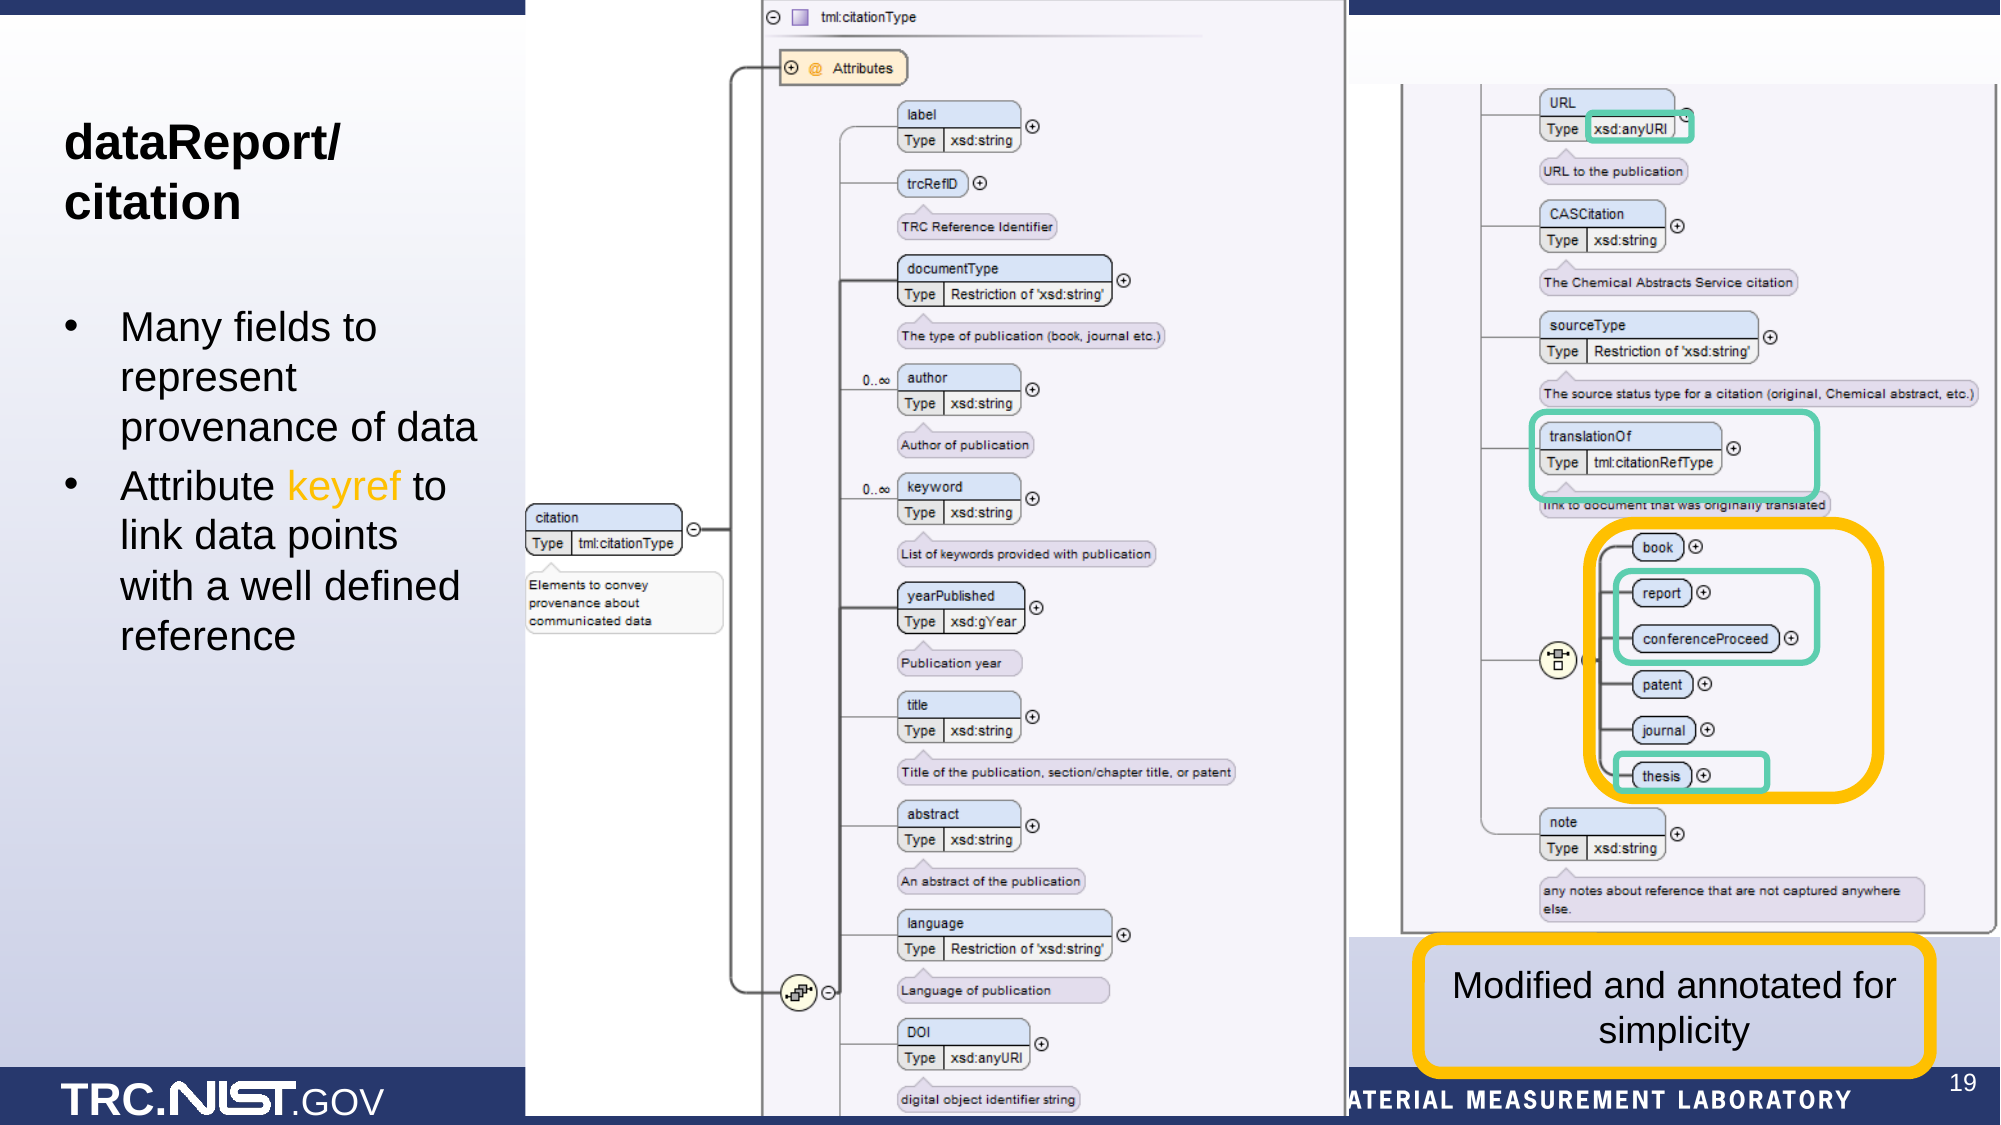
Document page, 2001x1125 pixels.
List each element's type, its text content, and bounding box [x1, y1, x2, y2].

title dataReport/ citation [49, 61, 520, 279]
text_box Modified and annotated for simplicity [1416, 946, 1933, 1076]
picture [170, 1081, 296, 1115]
picture [525, 0, 2000, 1116]
list Many fields to represent provenance of data Attribute keyref to link data points with a well defined reference [49, 292, 500, 1026]
